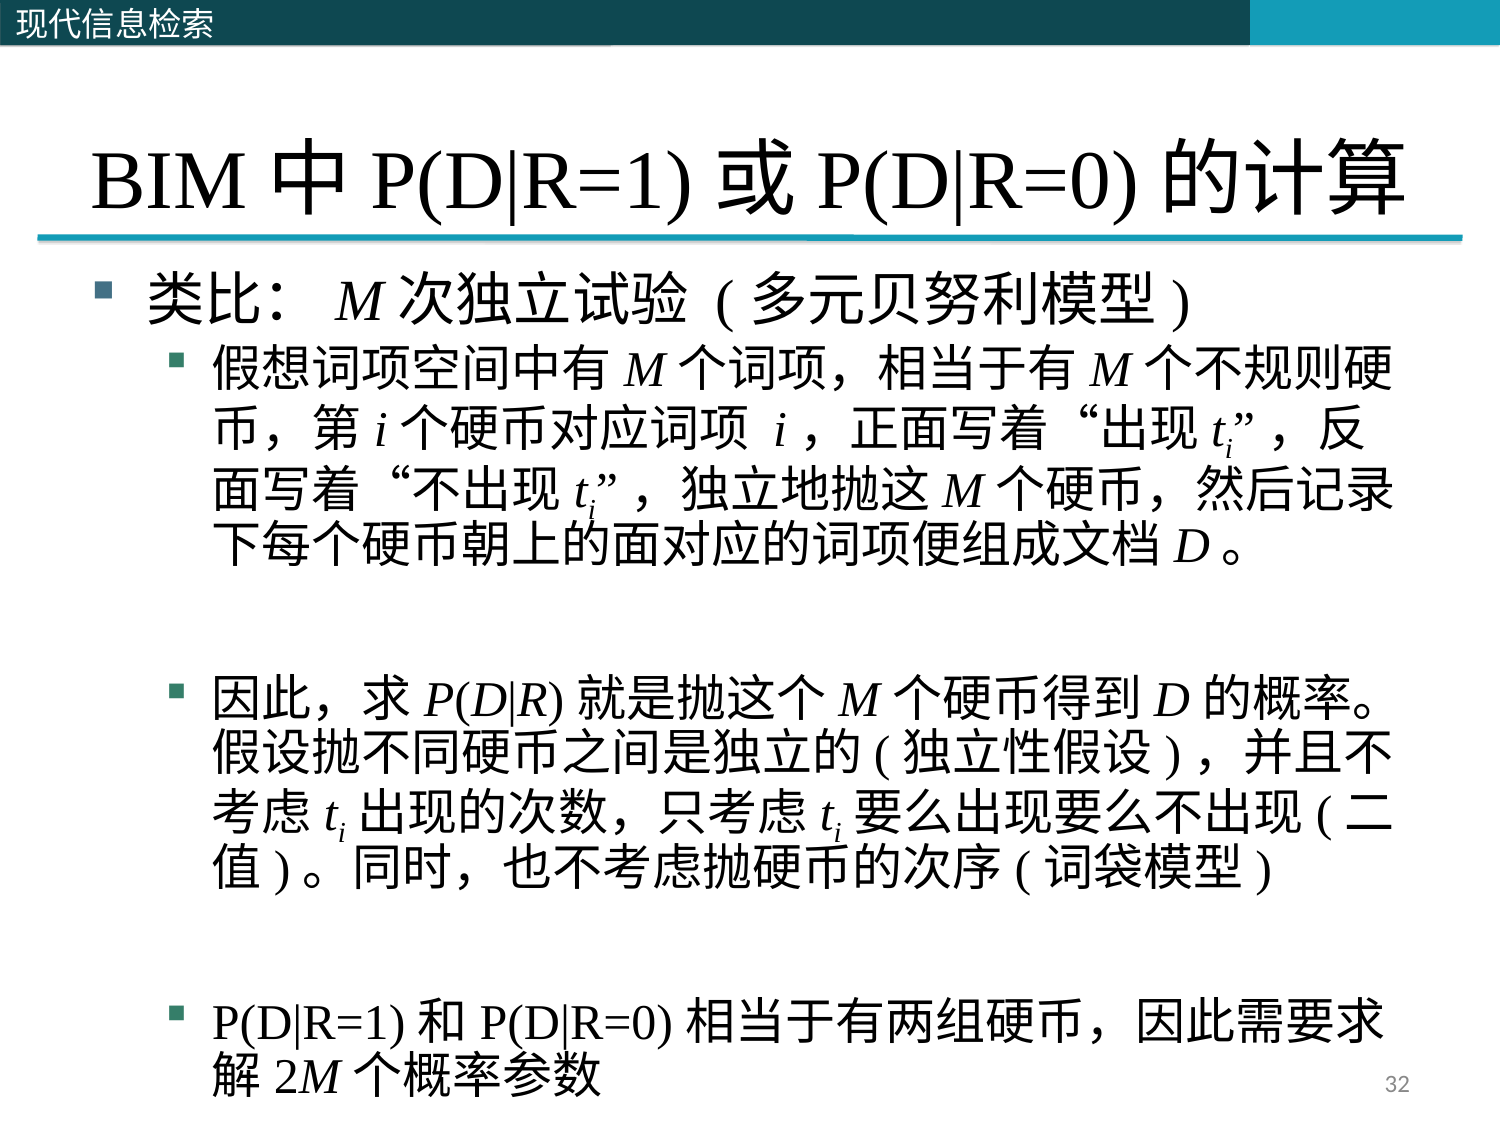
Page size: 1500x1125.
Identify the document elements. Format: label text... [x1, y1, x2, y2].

list 类比：M次独立试验 (多元贝努利模型) 假想词项空间中有M个词项，相当于有M个不规则硬币，第i个硬币对应词项 i，正面写着“出现ti”，反面写着“不出现ti”，独立地抛这M个硬币，然后记录下每个硬币朝上的面对应的词项便组成文档D。 因此，求P(D|R)就是抛这个M个硬币得到D的概率。假设抛不同硬币之间是独立的(独立性假设)，并且不考虑ti出现的次数，只考虑ti要么出现要么不出现(二值)。同时，也不考虑抛硬币的次序(词袋模型) P(D|R=1)和P(D|R=0)相当于有两组硬币，因此需要求解2M个概率参数 [74, 262, 1426, 1076]
slide_number 32 [1074, 1062, 1425, 1103]
title BIM中P(D|R=1)或P(D|R=0)的计算 [74, 44, 1426, 233]
